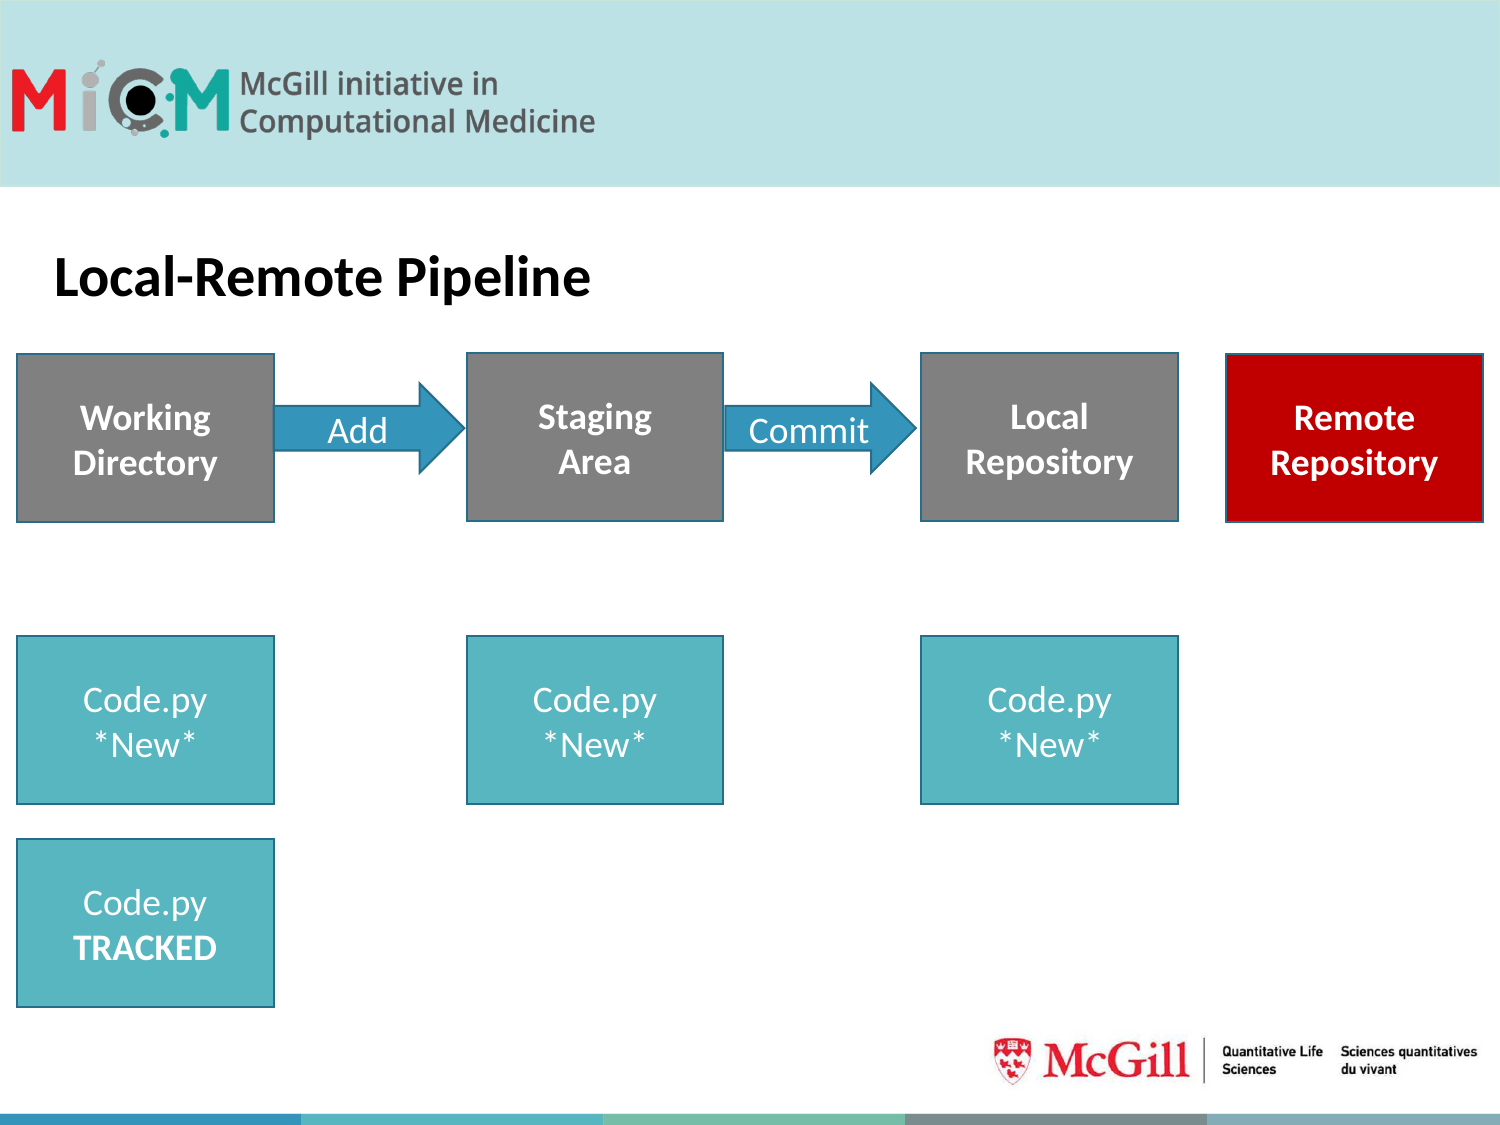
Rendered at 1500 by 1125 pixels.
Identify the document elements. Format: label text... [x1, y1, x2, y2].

picture [0, 19, 634, 187]
text_box Staging Area [466, 352, 724, 522]
text_box Working Directory [16, 353, 275, 523]
list Local-Remote Pipeline [39, 238, 1461, 1047]
text_box Code.py *New* [466, 635, 724, 805]
text_box Remote Repository [1225, 353, 1484, 523]
text_box Code.py TRACKED [16, 838, 275, 1008]
picture [970, 1015, 1500, 1122]
text_box Local Repository [920, 352, 1179, 522]
text_box Code.py *New* [16, 635, 275, 805]
text_box Commit [724, 381, 918, 476]
text_box Add [272, 381, 466, 476]
text_box Code.py *New* [920, 635, 1179, 805]
